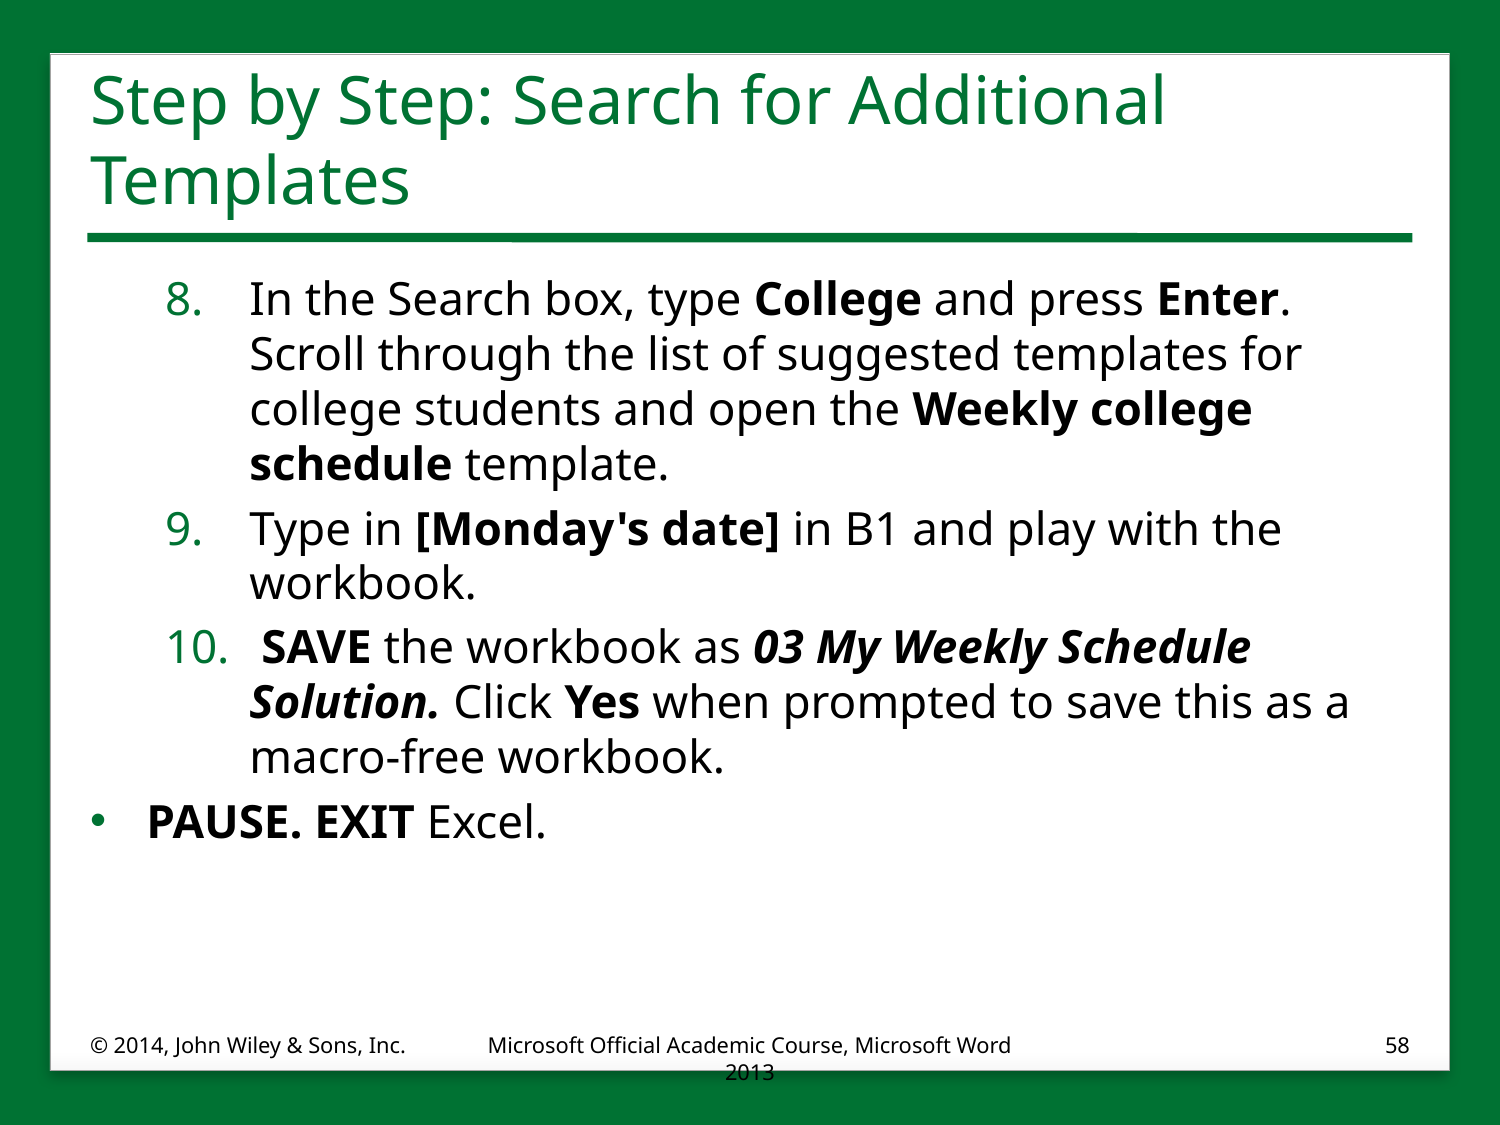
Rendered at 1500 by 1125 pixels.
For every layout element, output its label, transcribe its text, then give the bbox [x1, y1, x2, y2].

slide_number © 2014, John Wiley & Sons, Inc. [74, 1024, 426, 1103]
slide_number 58 [1074, 1024, 1426, 1103]
footer Microsoft Official Academic Course, Microsoft Word 2013 [449, 1024, 1051, 1103]
list In the Search box, type College and press Enter. Scroll through the list of suggested templates for college students and open the Weekly college schedule template. Type in [Monday's date] in B1 and play with the workbook. SAVE the workbook as 03 My Weekly Schedule Solution. Click Yes when prompted to save this as a macro-free workbook. PAUSE. EXIT Excel. [75, 262, 1425, 1063]
title Step by Step: Search for Additional Templates [74, 74, 1426, 226]
